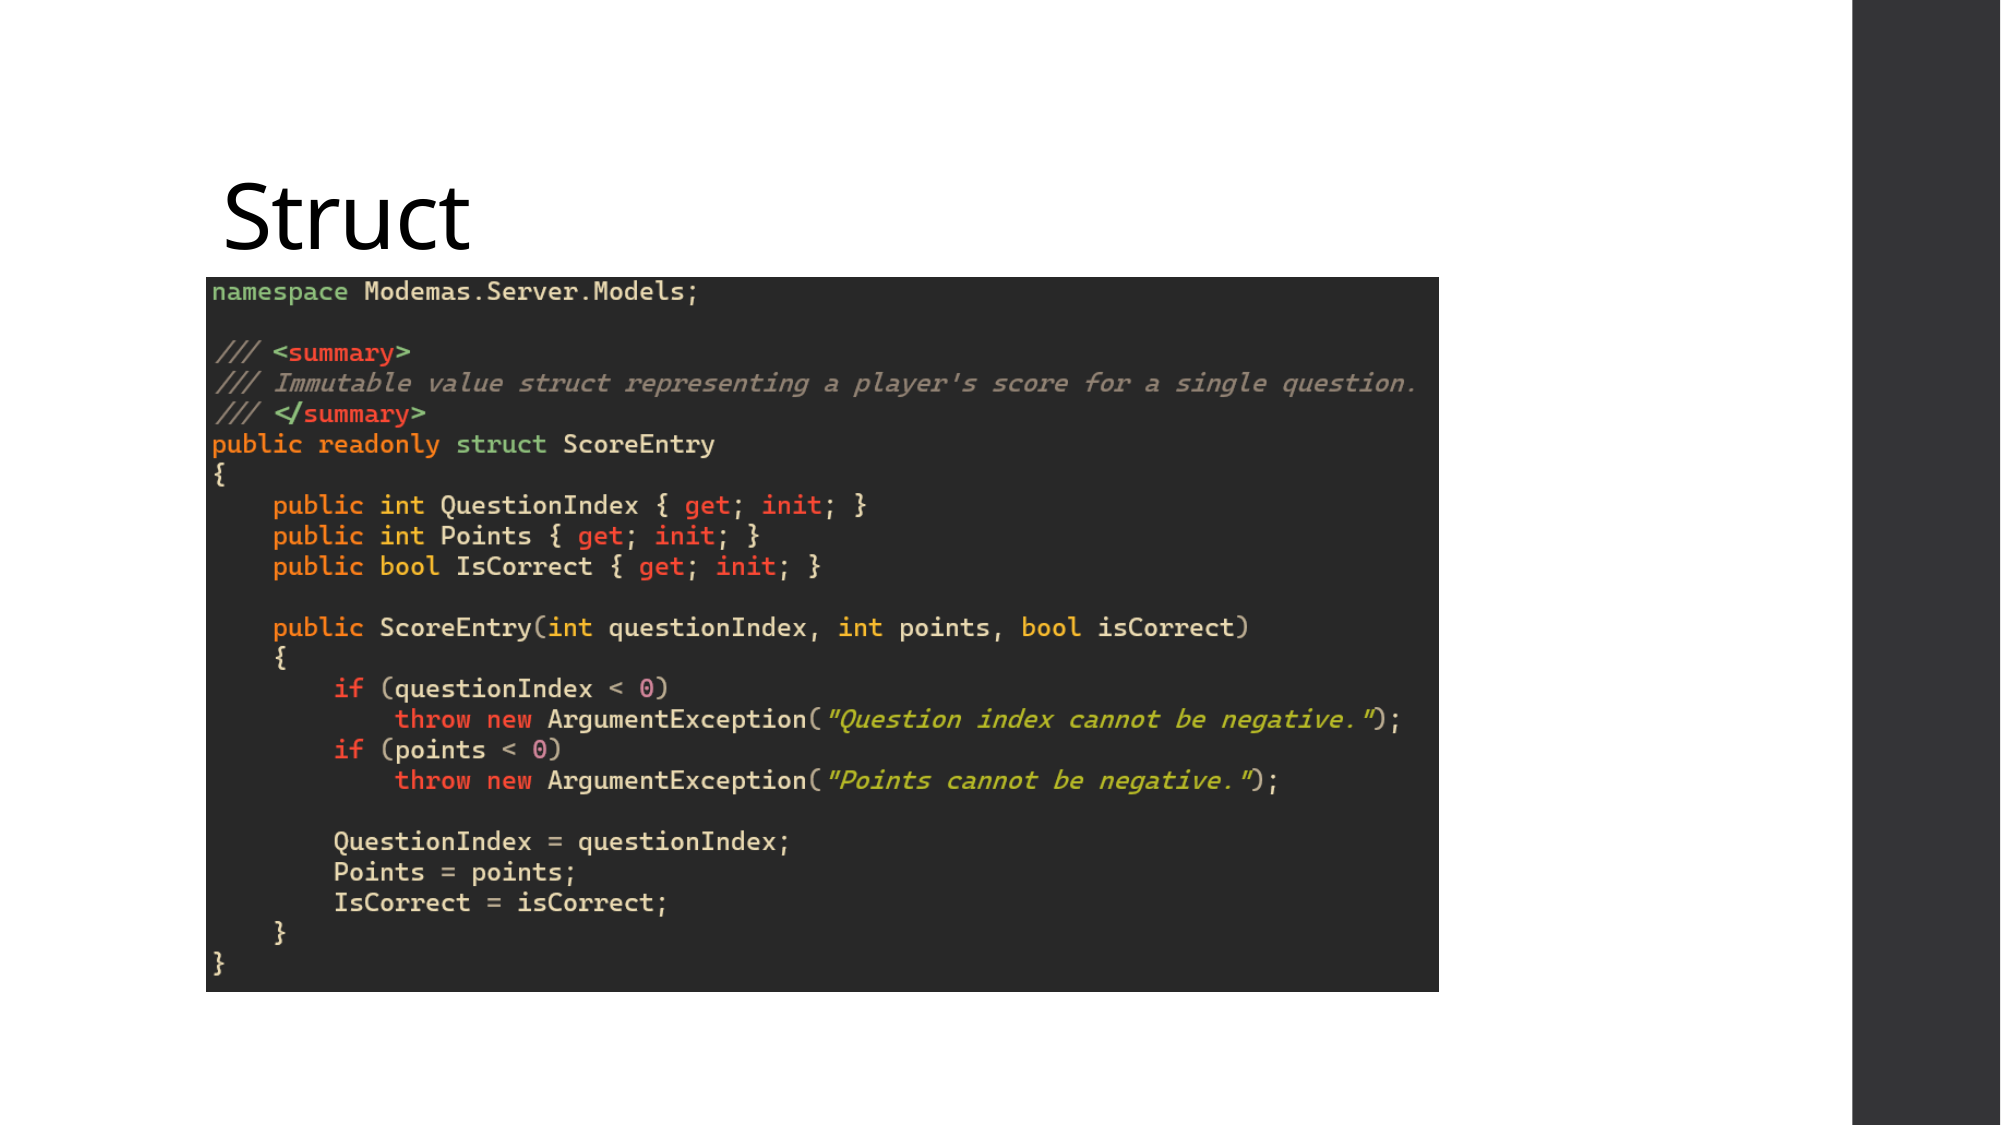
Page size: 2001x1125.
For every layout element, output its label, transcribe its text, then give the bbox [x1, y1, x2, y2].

title Struct [206, 60, 1797, 278]
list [206, 277, 1439, 992]
